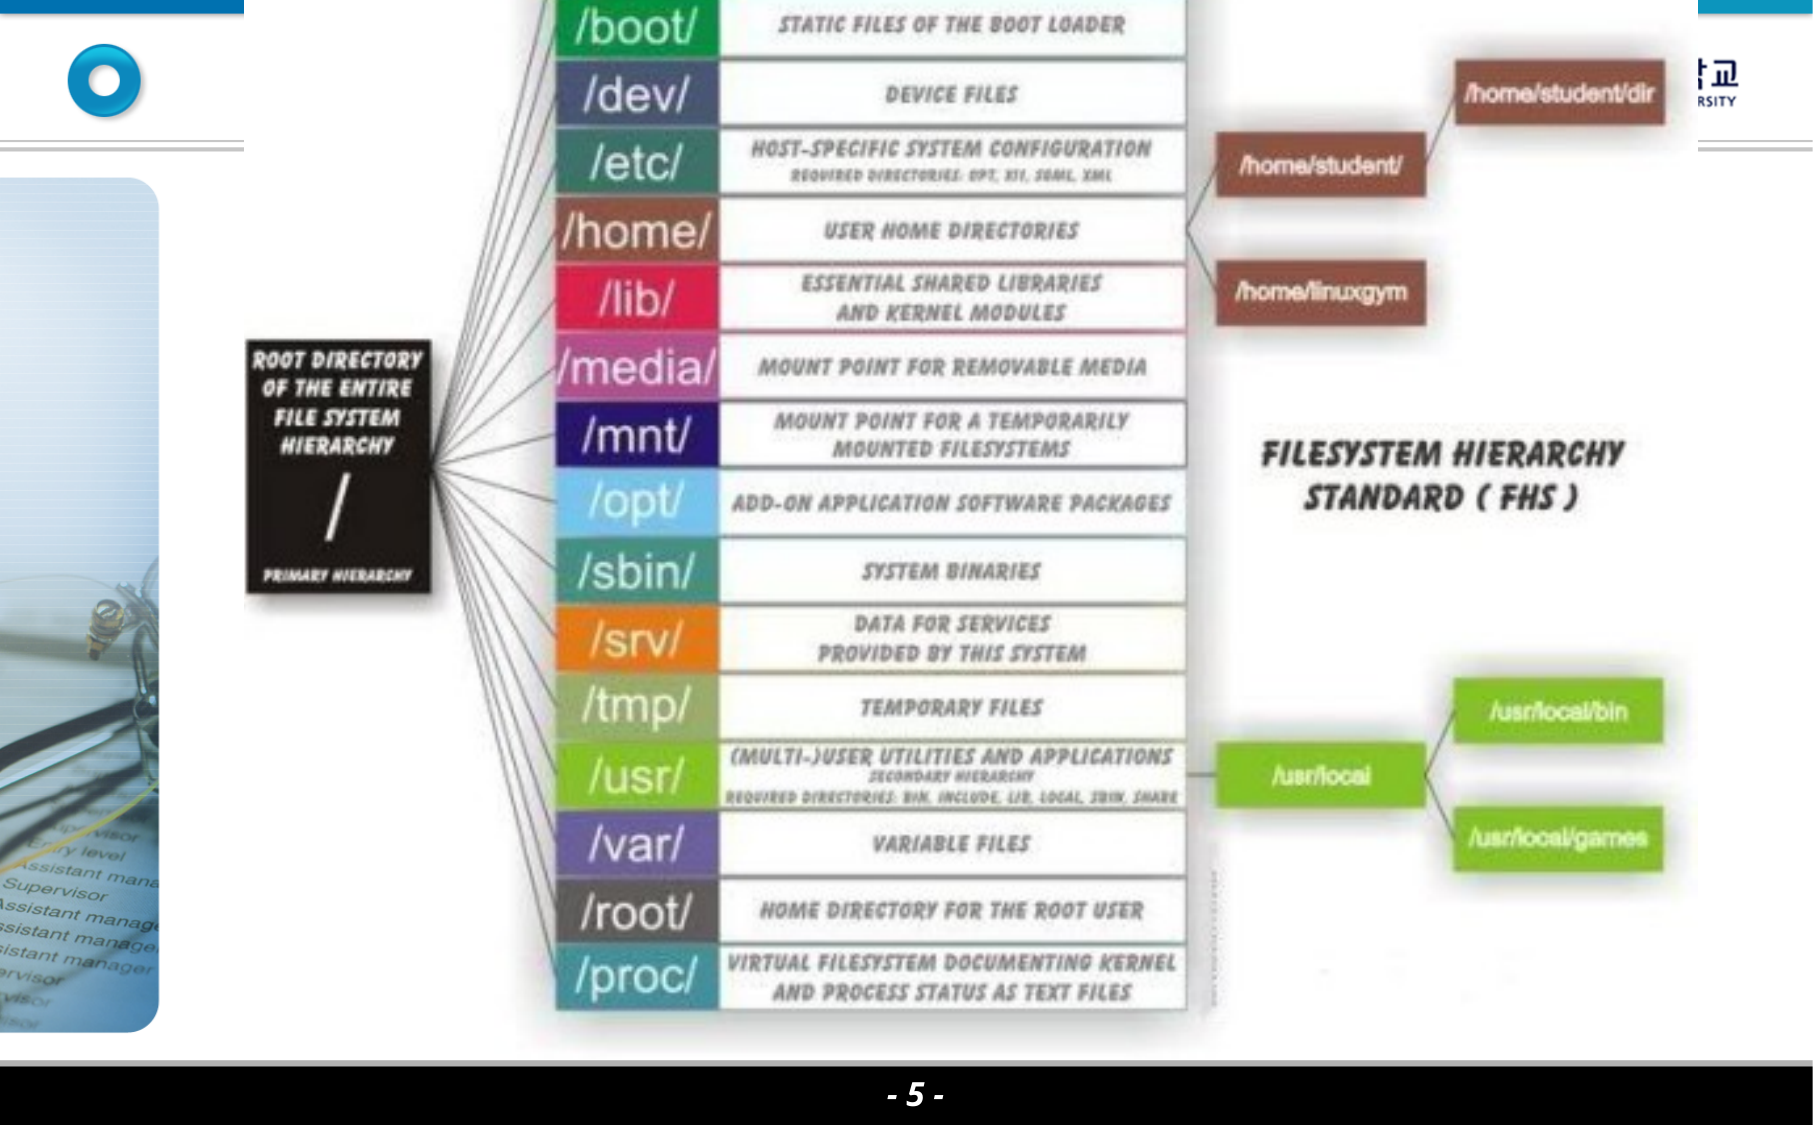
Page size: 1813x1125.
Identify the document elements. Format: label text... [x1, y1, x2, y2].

picture [0, 0, 1813, 1125]
slide_number - 5 - [819, 1067, 1012, 1125]
